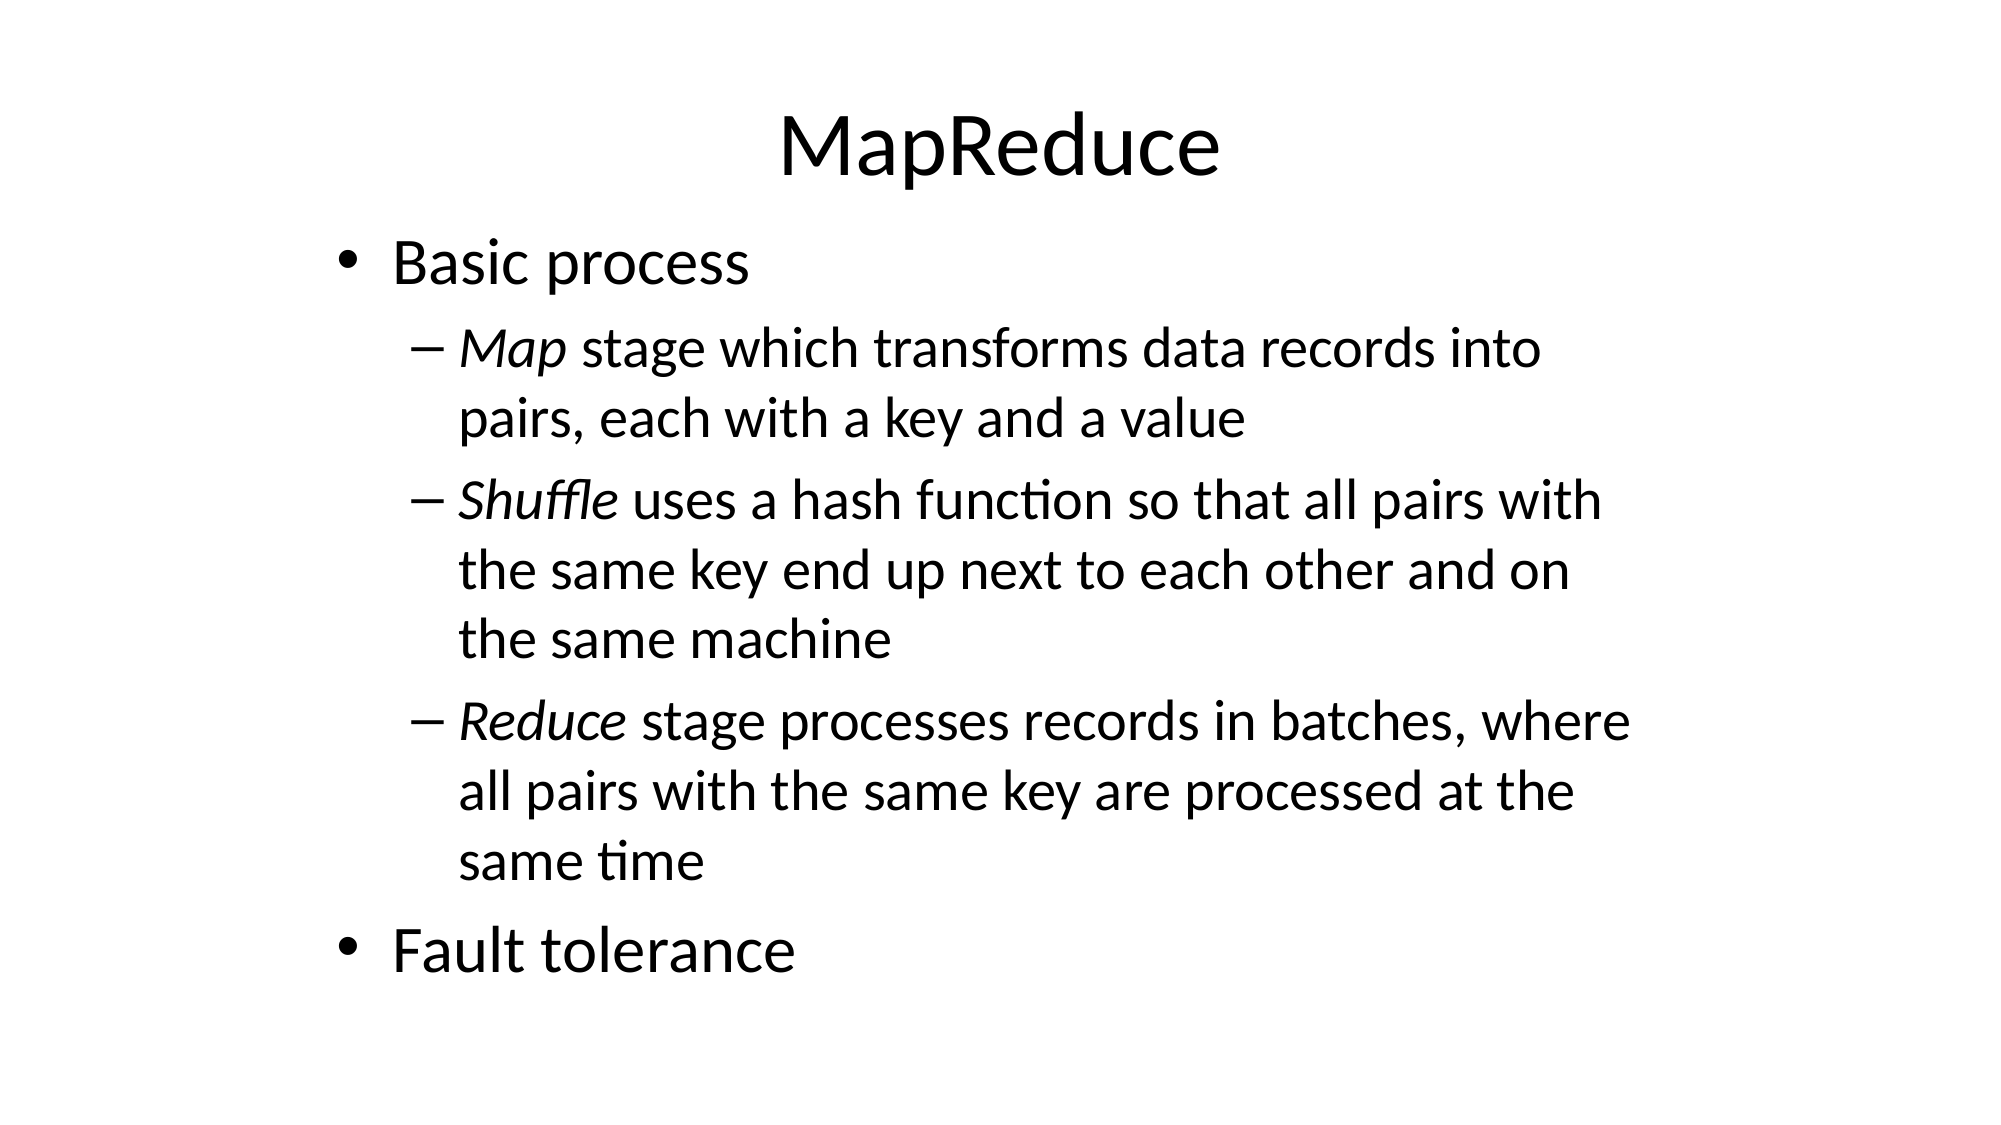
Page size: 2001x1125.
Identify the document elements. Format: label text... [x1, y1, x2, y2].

title MapReduce [99, 45, 1900, 233]
list Basic process Map stage which transforms data records into pairs, each with a key and a value Shuffle uses a hash function so that all pairs with the same key end up next to each other and on the same machine Reduce stage processes records in batches, where all pairs with the same key are processed at the same time Fault tolerance [321, 210, 1672, 1049]
